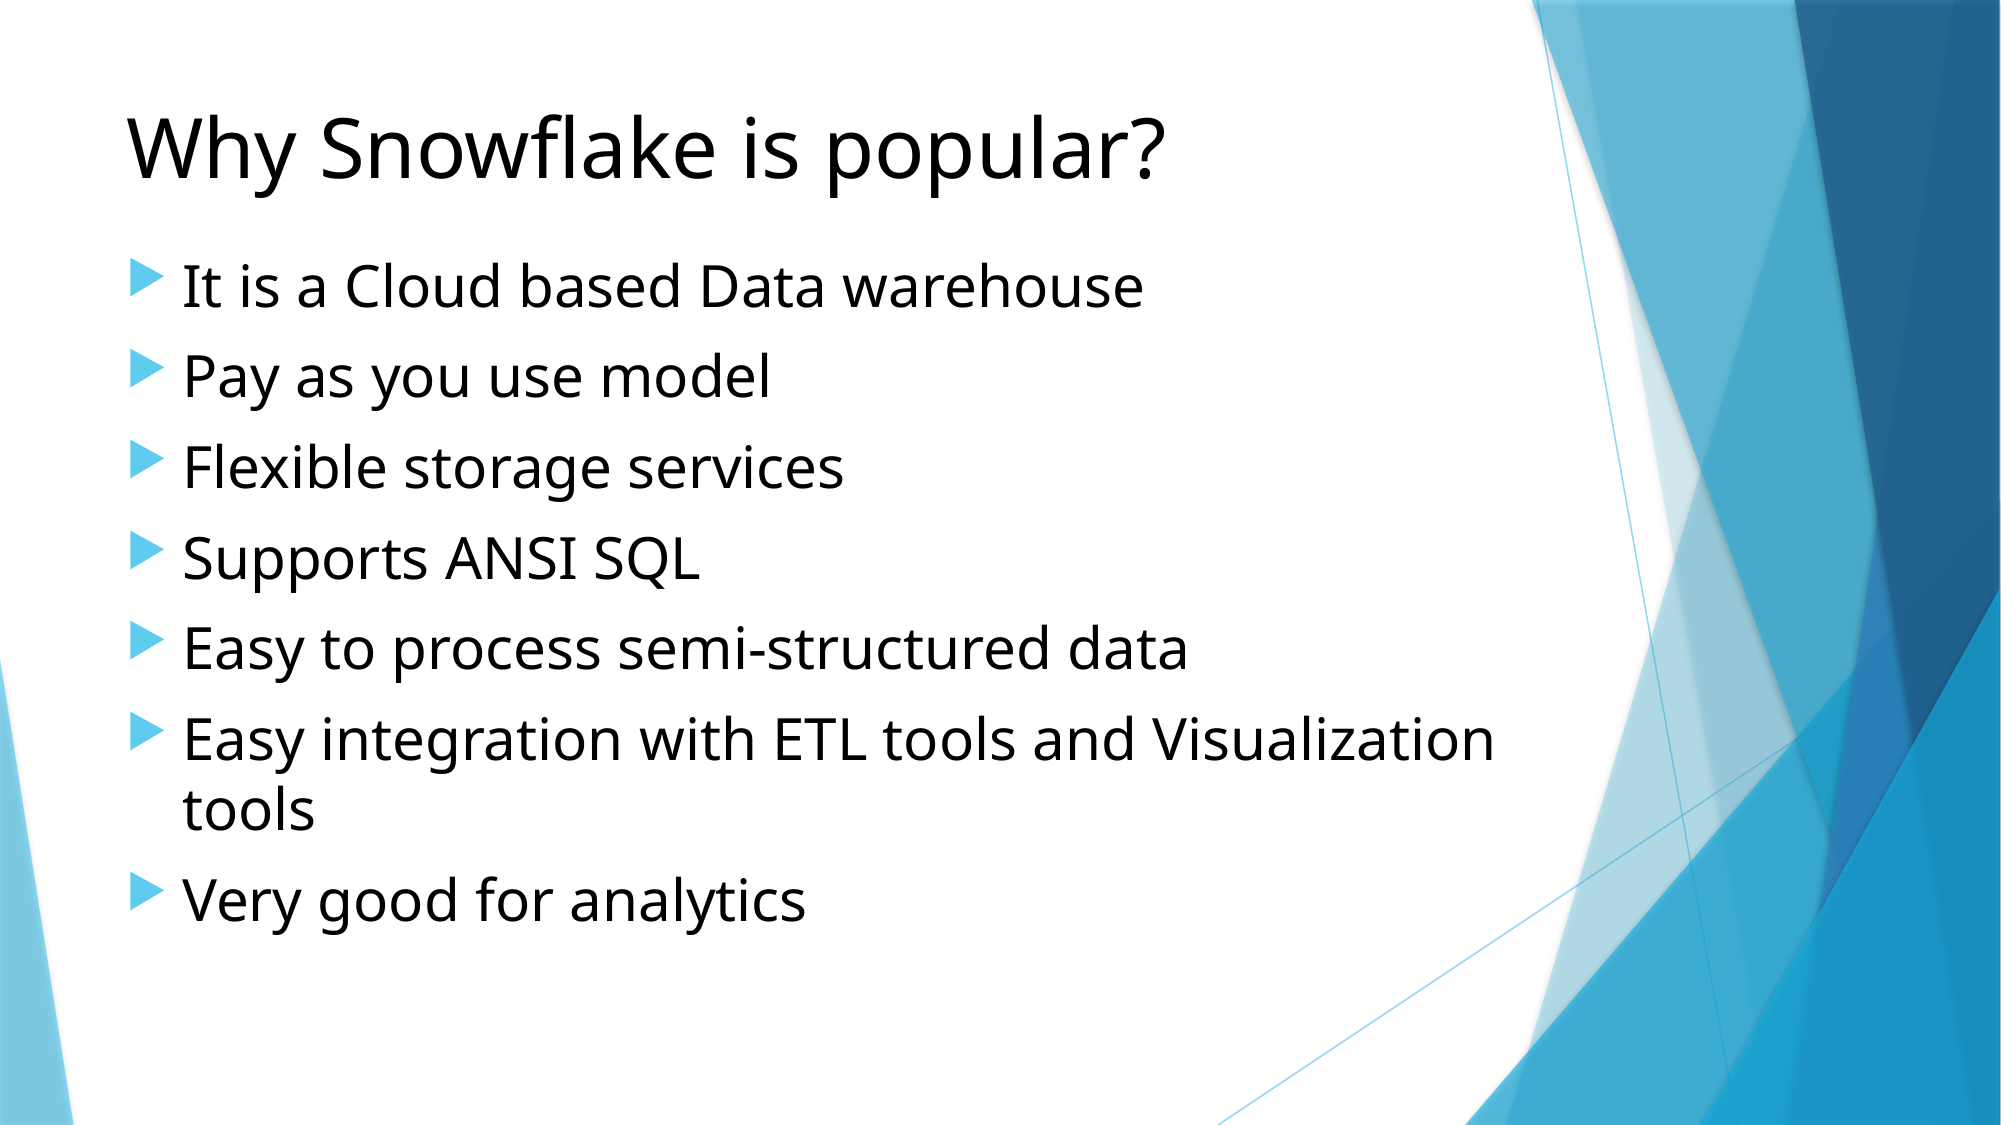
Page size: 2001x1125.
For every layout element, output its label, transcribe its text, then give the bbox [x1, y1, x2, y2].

title Why Snowflake is popular? [111, 87, 1522, 214]
list It is a Cloud based Data warehouse Pay as you use model Flexible storage services Supports ANSI SQL Easy to process semi-structured data Easy integration with ETL tools and Visualization tools Very good for analytics [111, 241, 1625, 979]
